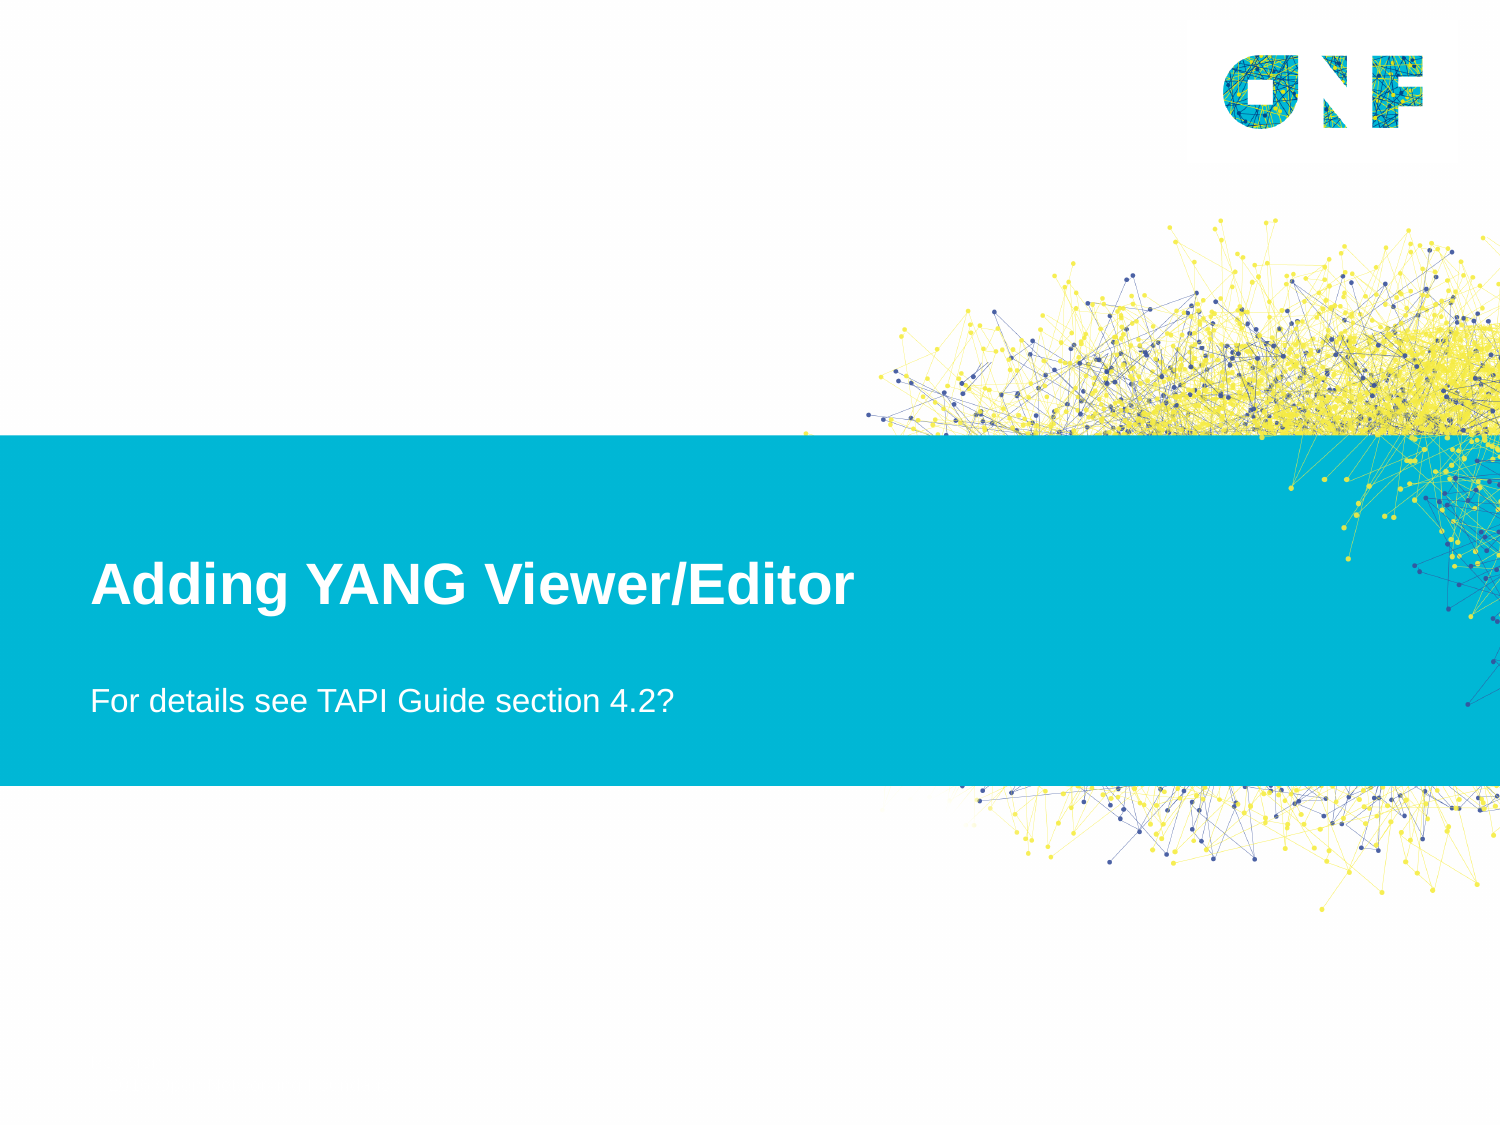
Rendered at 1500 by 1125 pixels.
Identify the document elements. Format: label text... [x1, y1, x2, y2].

picture [0, 0, 1500, 1125]
title Adding YANG Viewer/Editor [75, 525, 1425, 624]
list For details see TAPI Guide section 4.2? [75, 625, 1425, 728]
